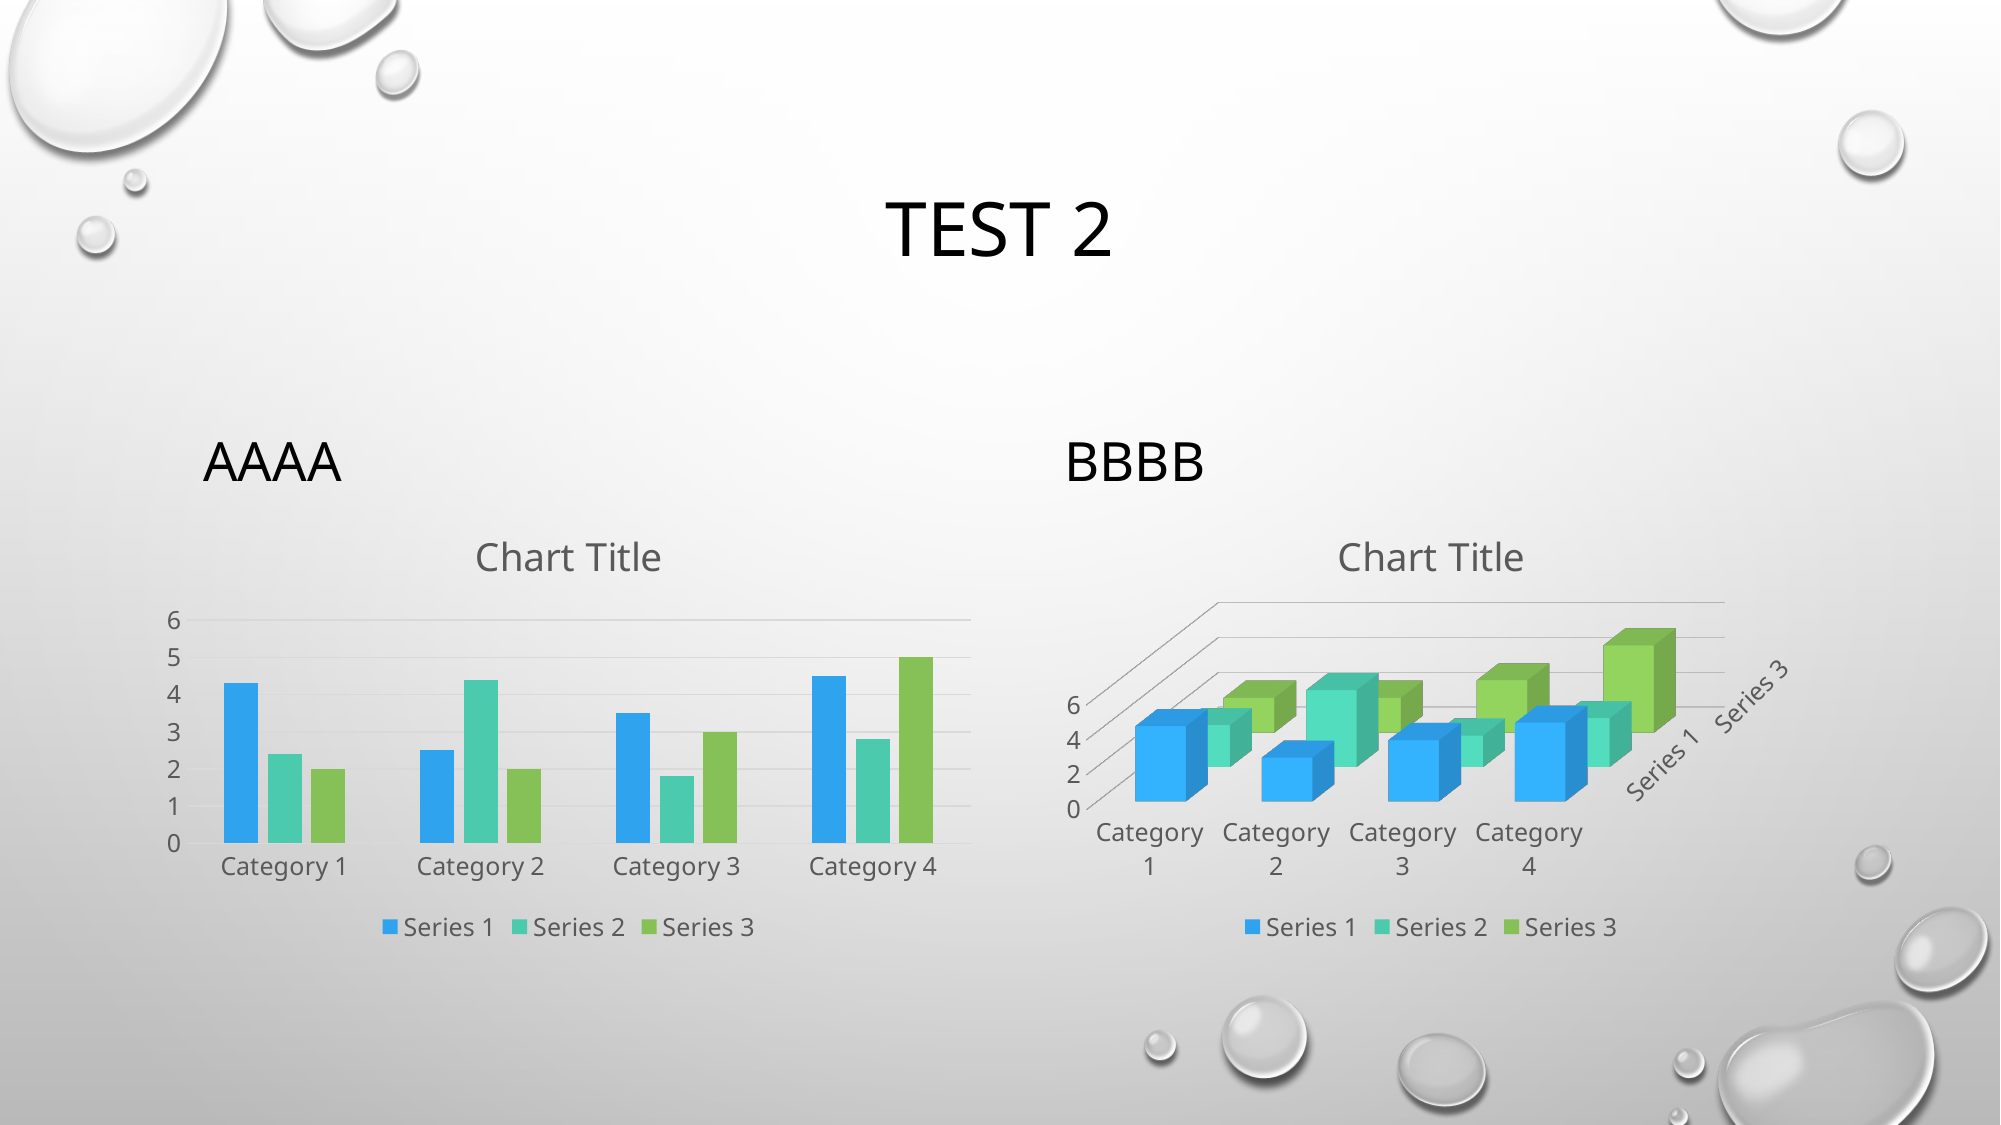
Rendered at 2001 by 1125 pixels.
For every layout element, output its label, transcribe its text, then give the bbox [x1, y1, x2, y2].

list AAAA [188, 388, 988, 500]
chart [149, 500, 988, 951]
list BBBB [1049, 388, 1851, 500]
chart [1012, 500, 1851, 951]
picture [0, 0, 2000, 1125]
title Test 2 [149, 101, 1851, 364]
